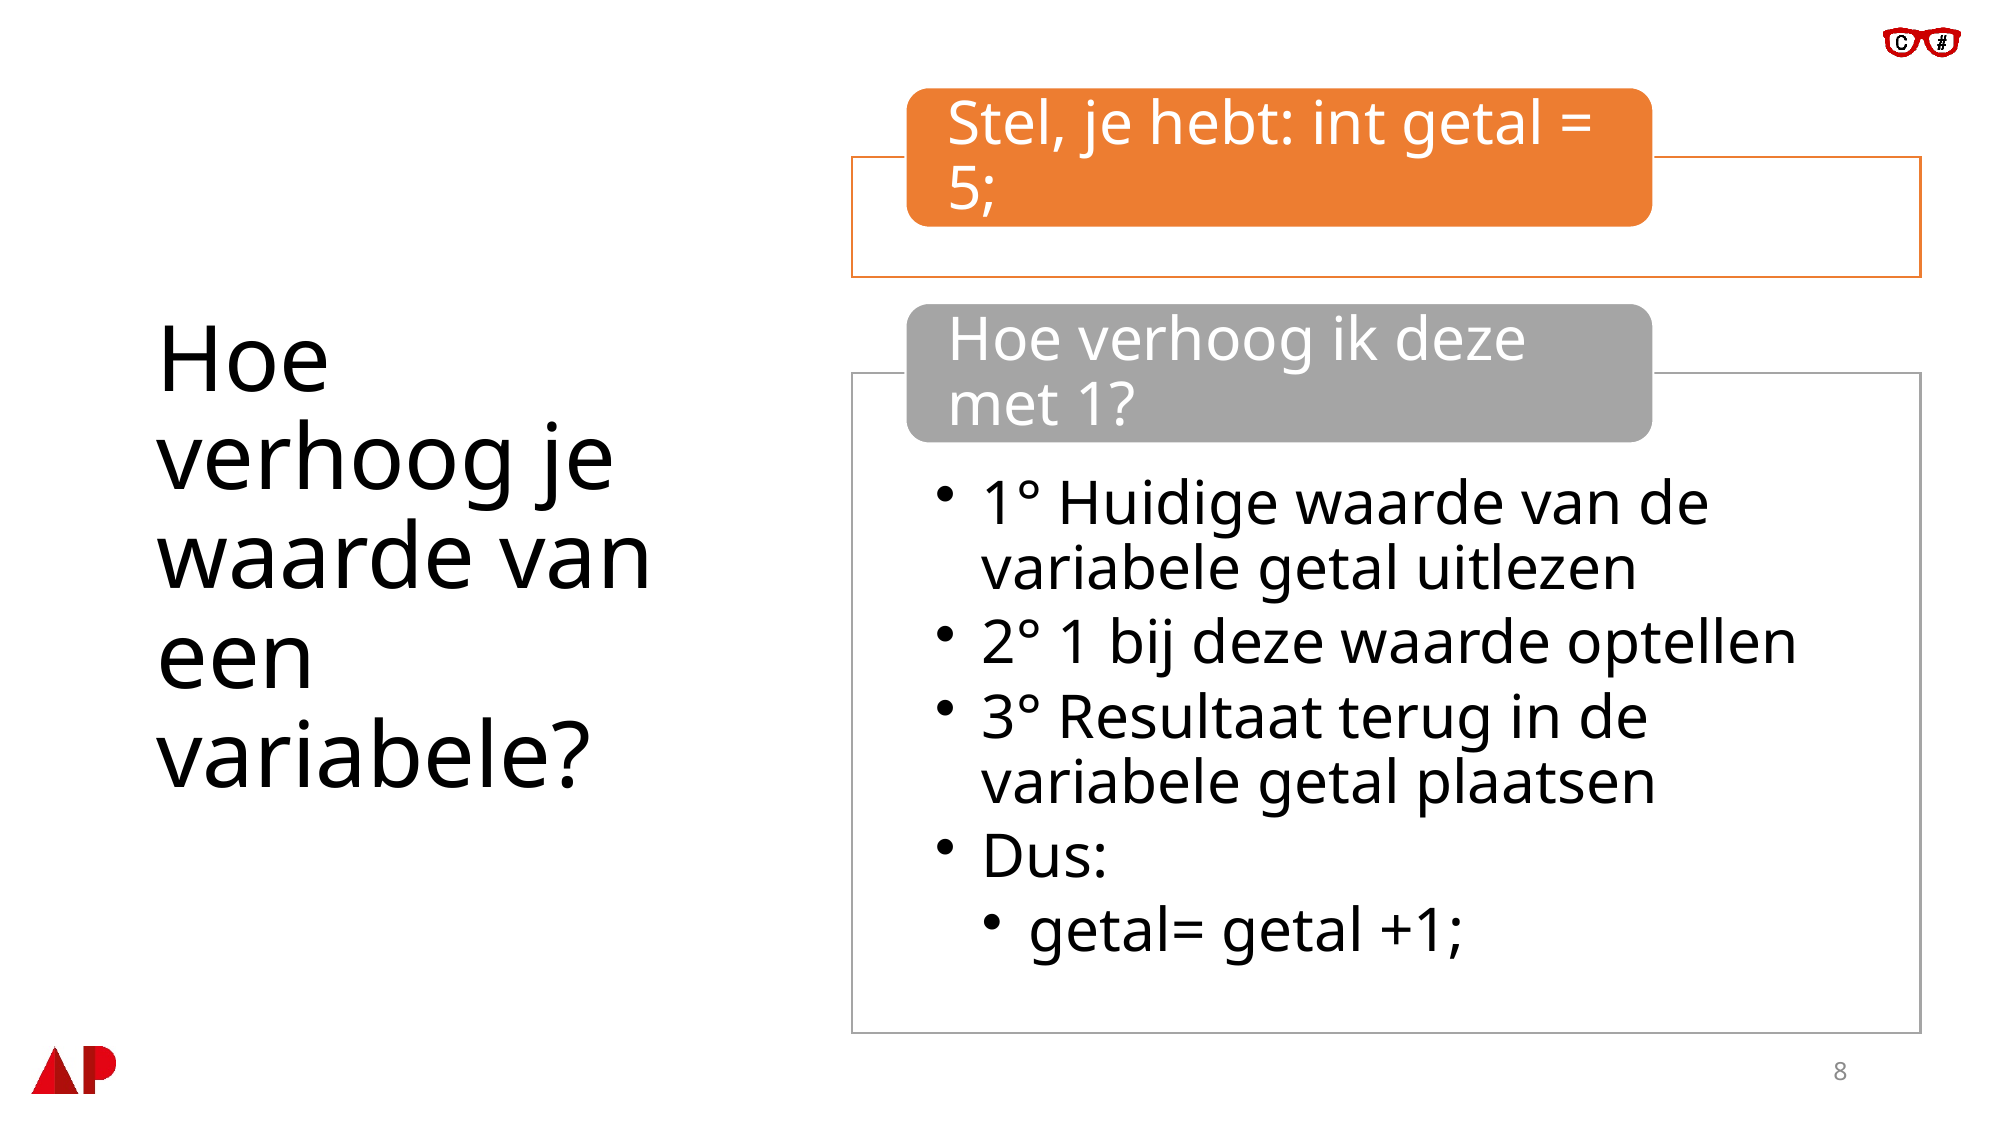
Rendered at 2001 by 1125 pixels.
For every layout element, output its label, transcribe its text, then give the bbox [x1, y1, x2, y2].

title Hoe verhoog je waarde van een variabele? [141, 166, 702, 953]
picture [31, 1046, 116, 1094]
slide_number 8 [1759, 1043, 1863, 1103]
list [852, 77, 1921, 1043]
picture [1879, 0, 1964, 85]
